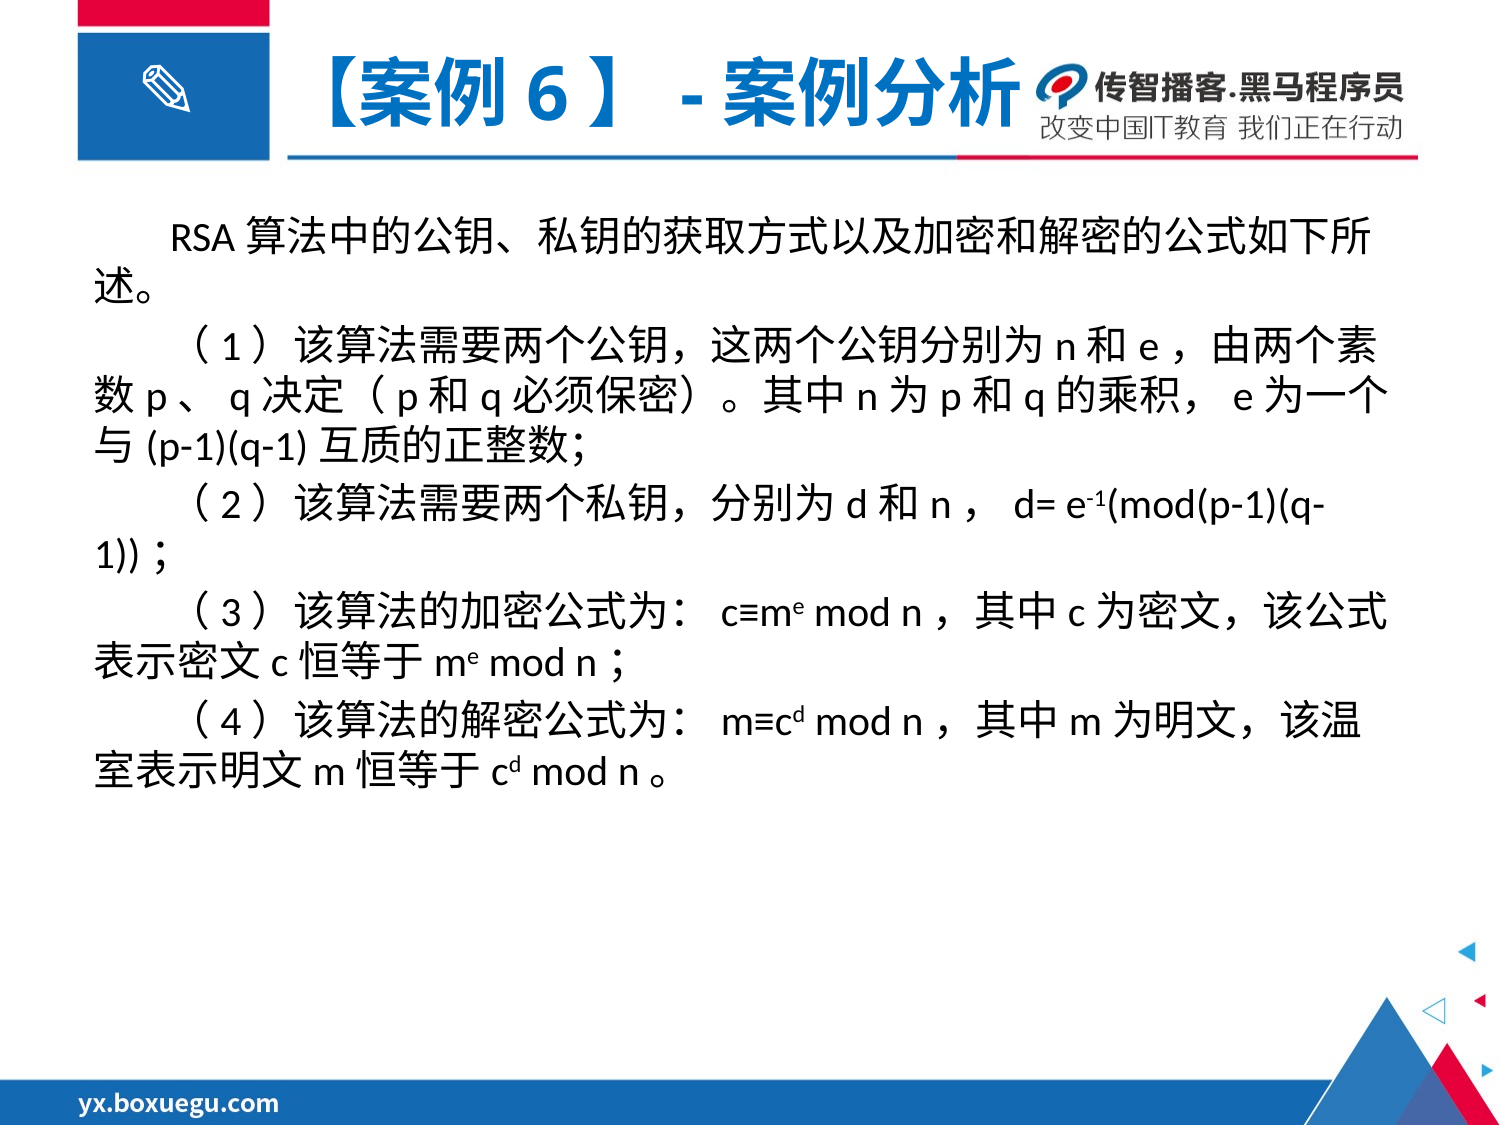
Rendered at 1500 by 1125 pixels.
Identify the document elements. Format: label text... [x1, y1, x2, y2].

picture [0, 1, 1500, 1125]
text_box 【案例6】-案例分析 [268, 27, 1114, 154]
text_box RSA算法中的公钥、私钥的获取方式以及加密和解密的公式如下所述。 （1）该算法需要两个公钥，这两个公钥分别为n和e，由两个素数p、q决定（p和q必须保密）。其中n为p和q的乘积，e为一个与(p-1)(q-1)互质的正整数； （2）该算法需要两个私钥，分别为d和n，d= e-1(mod(p-1)(q-1))； （3）该算法的加密公式为：c≡me mod n，其中c为密文，该公式表示密文c恒等于me mod n； （4）该算法的解密公式为：m≡cd mod n，其中m为明文，该温室表示明文m恒等于cd mod n。 [78, 202, 1406, 757]
